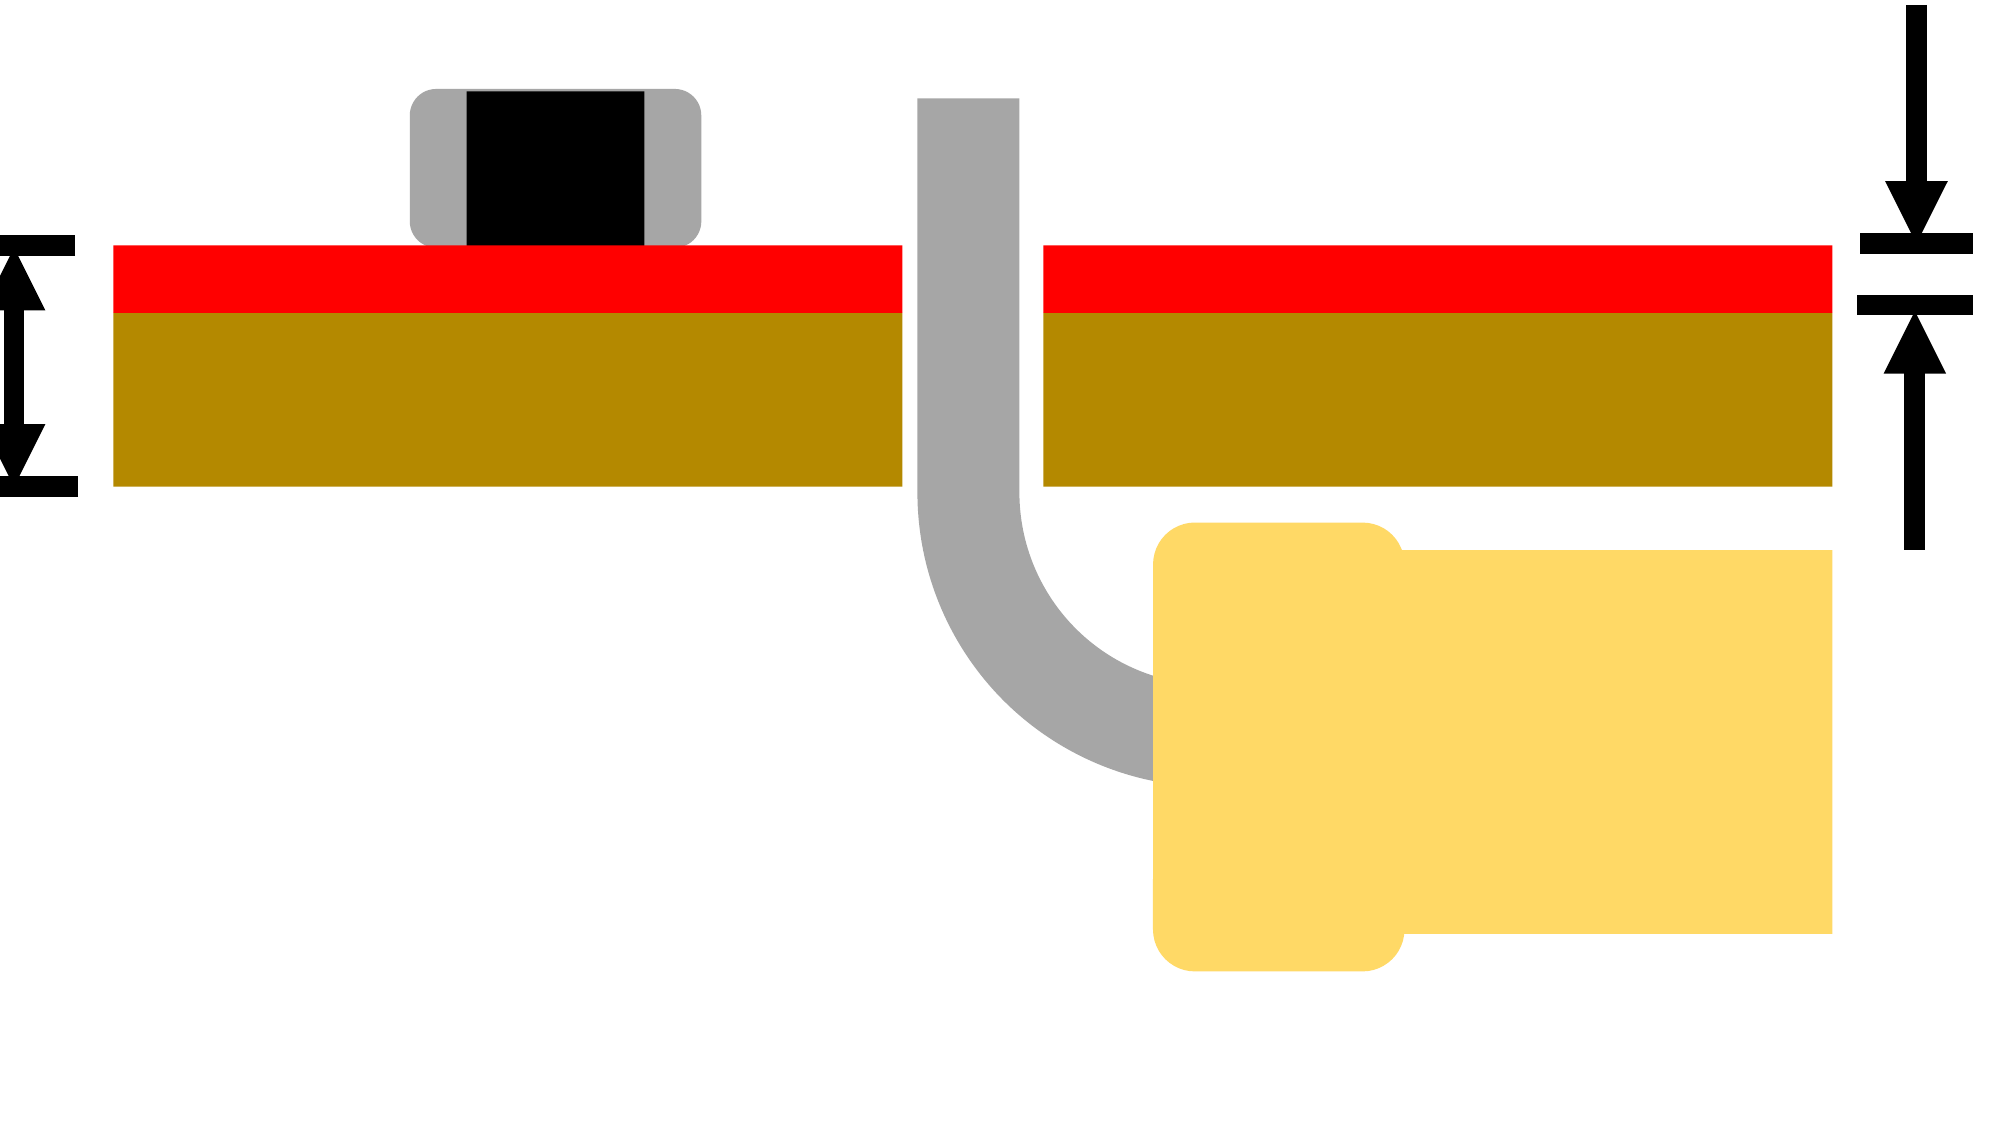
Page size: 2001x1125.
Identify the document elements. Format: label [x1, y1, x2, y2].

text_box [1151, 521, 1406, 973]
text_box [916, 97, 1152, 782]
text_box [466, 90, 645, 244]
text_box [1042, 314, 1833, 488]
text_box [1042, 244, 1833, 314]
text_box [408, 87, 703, 244]
text_box [1203, 549, 1833, 935]
text_box [112, 244, 903, 314]
text_box [112, 314, 903, 488]
